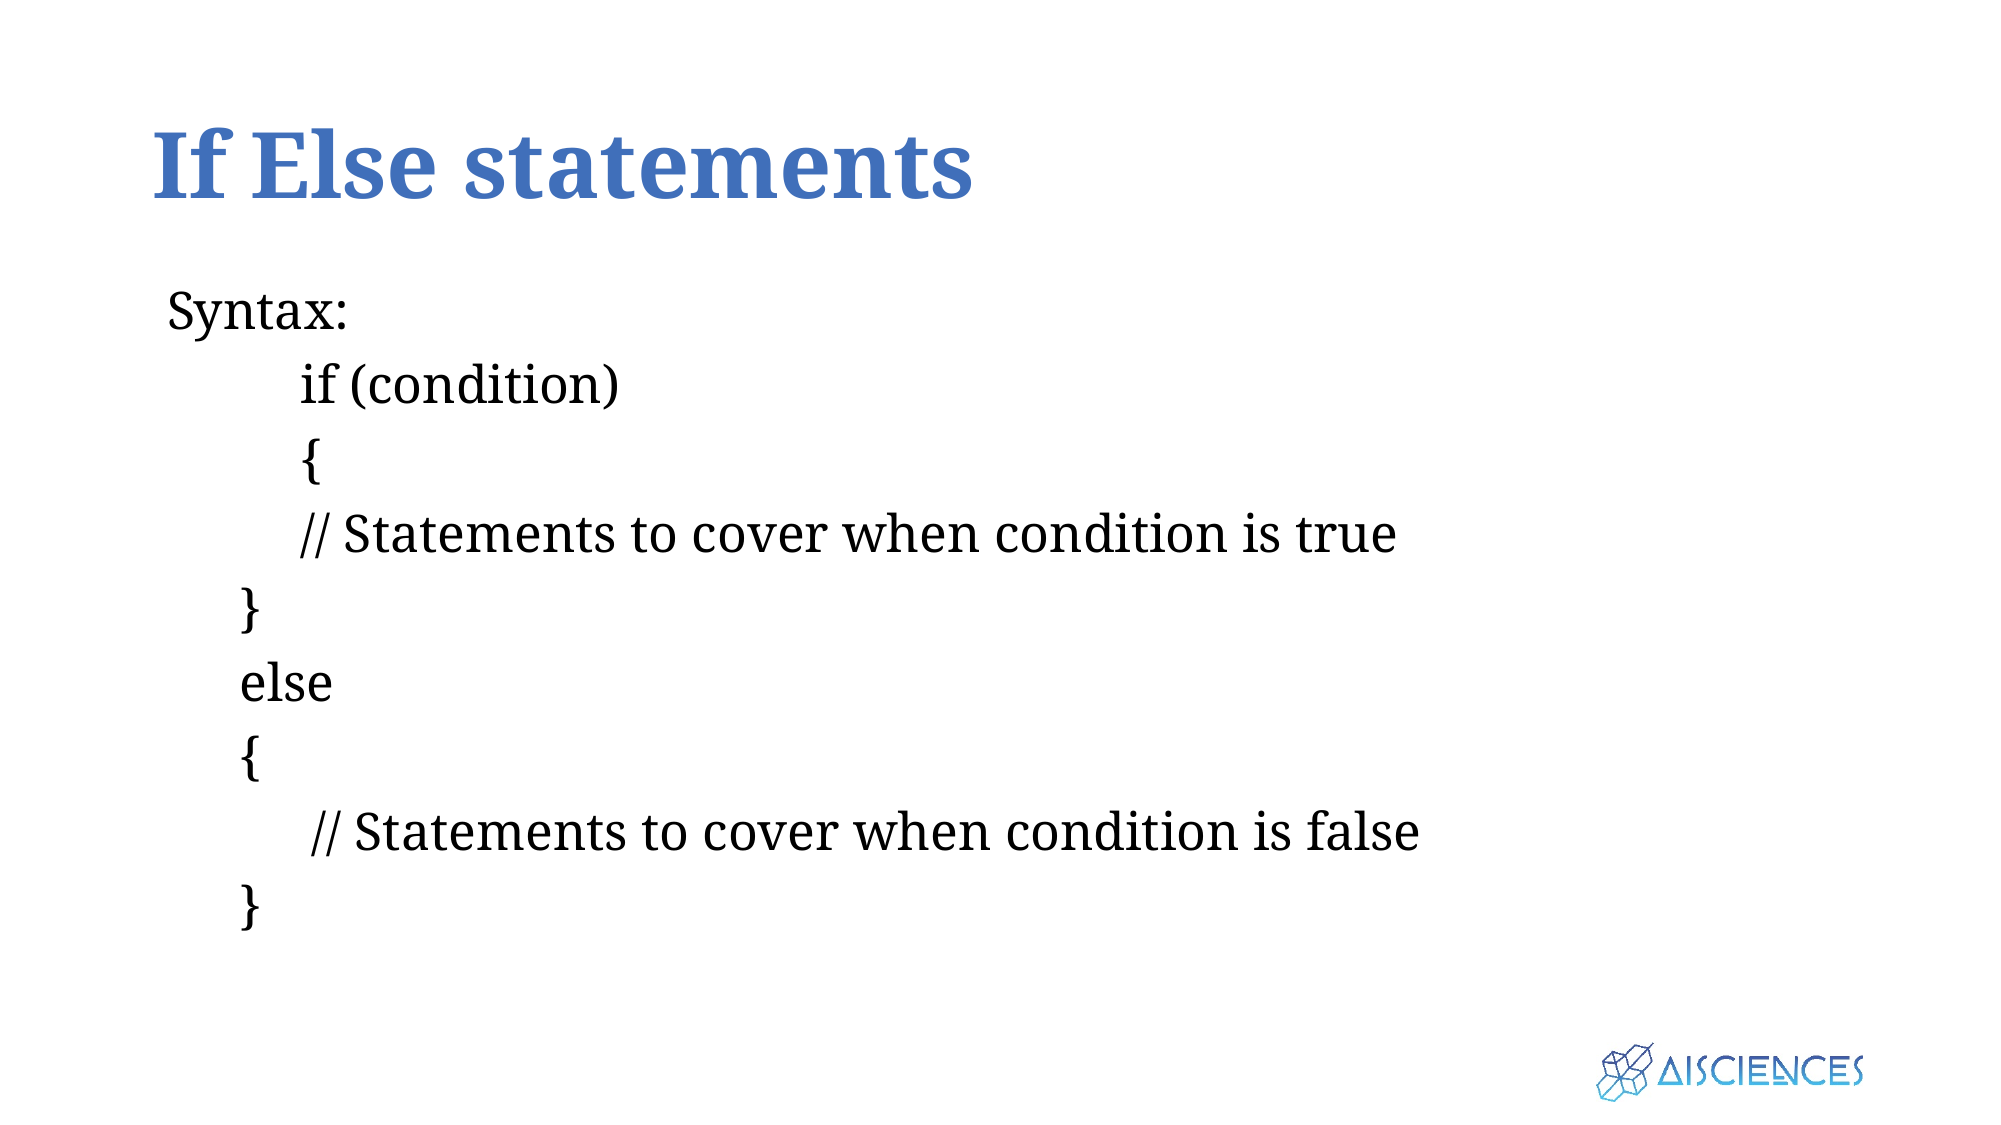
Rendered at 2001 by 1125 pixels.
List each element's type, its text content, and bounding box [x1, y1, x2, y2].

list Syntax: if (condition) { // Statements to cover when condition is true } else { // Statements to cover when condition is false } [152, 277, 1878, 949]
picture [1596, 1042, 1863, 1102]
title If Else statements [137, 59, 1863, 278]
